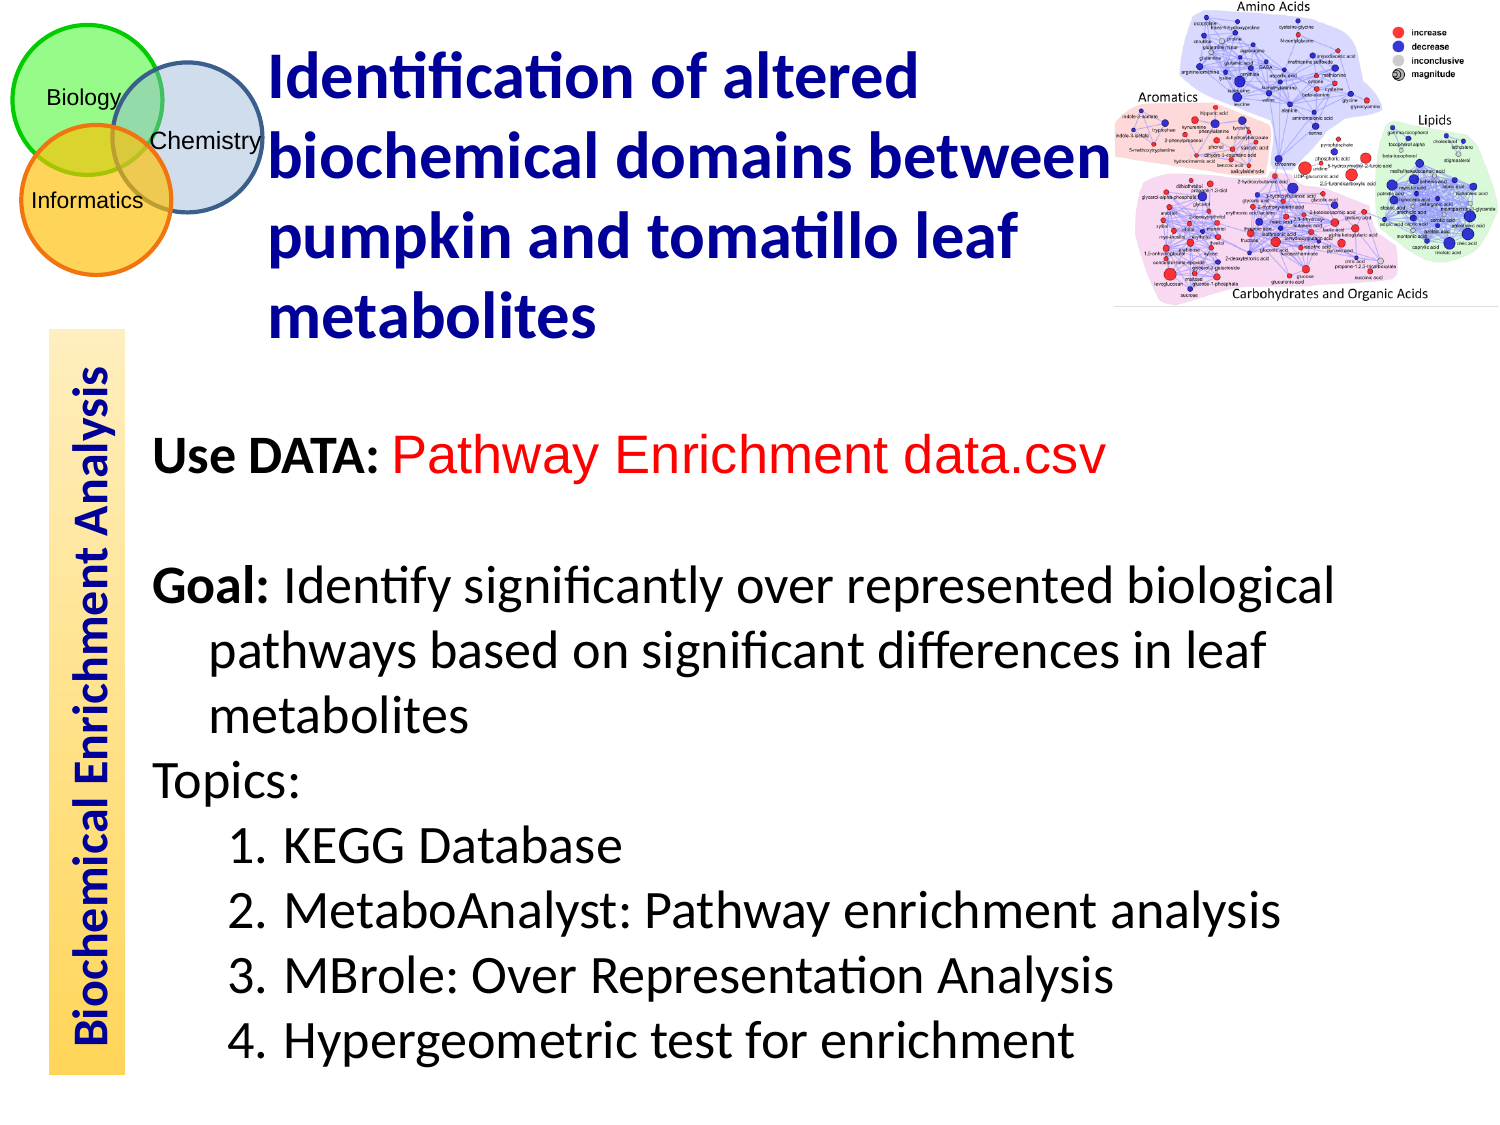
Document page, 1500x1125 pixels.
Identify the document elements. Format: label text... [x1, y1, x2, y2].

text_box Identification of altered biochemical domains between pumpkin and tomatillo leaf metabolites [252, 24, 1191, 412]
text_box Use DATA: Pathway Enrichment data.csv Goal: Identify significantly over represented biological pathways based on significant differences in leaf metabolites Topics: KEGG Database MetaboAnalyst: Pathway enrichment analysis MBrole: Over Representation Analysis Hypergeometric test for enrichment [137, 412, 1475, 1077]
text_box Biochemical Enrichment Analysis [49, 325, 125, 1063]
picture [1112, 0, 1500, 308]
